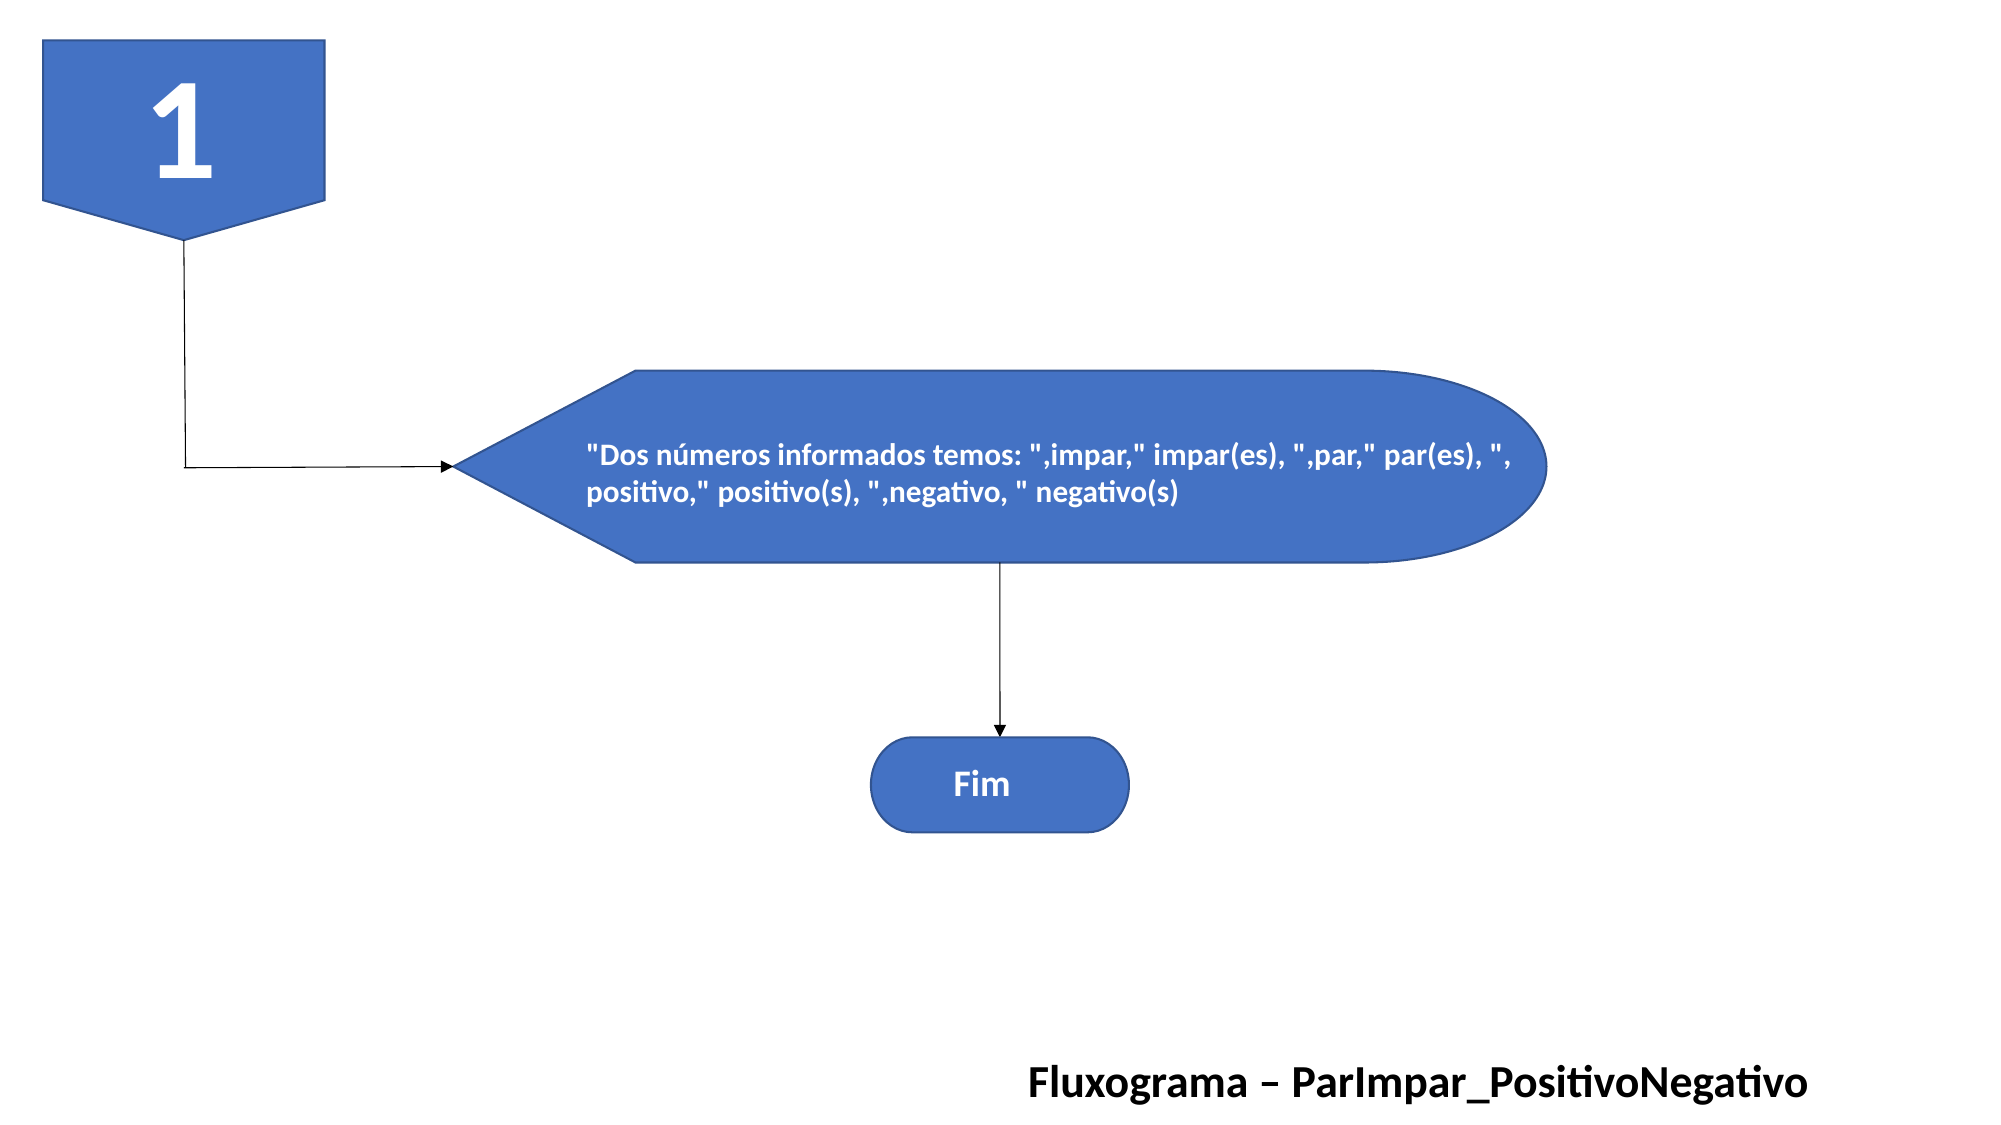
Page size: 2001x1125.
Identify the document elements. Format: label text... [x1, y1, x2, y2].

text_box Fim [938, 751, 1061, 812]
text_box [42, 39, 273, 242]
text_box [869, 736, 1130, 834]
text_box [453, 369, 1531, 564]
text_box 1 [128, 25, 357, 216]
text_box "Dos números informados temos: ",impar," impar(es), ",par," par(es), ", positivo," positivo(s), ",negativo, " negativo(s) [571, 426, 1547, 517]
text_box Fluxograma – ParImpar_PositivoNegativo [1013, 1043, 1900, 1114]
